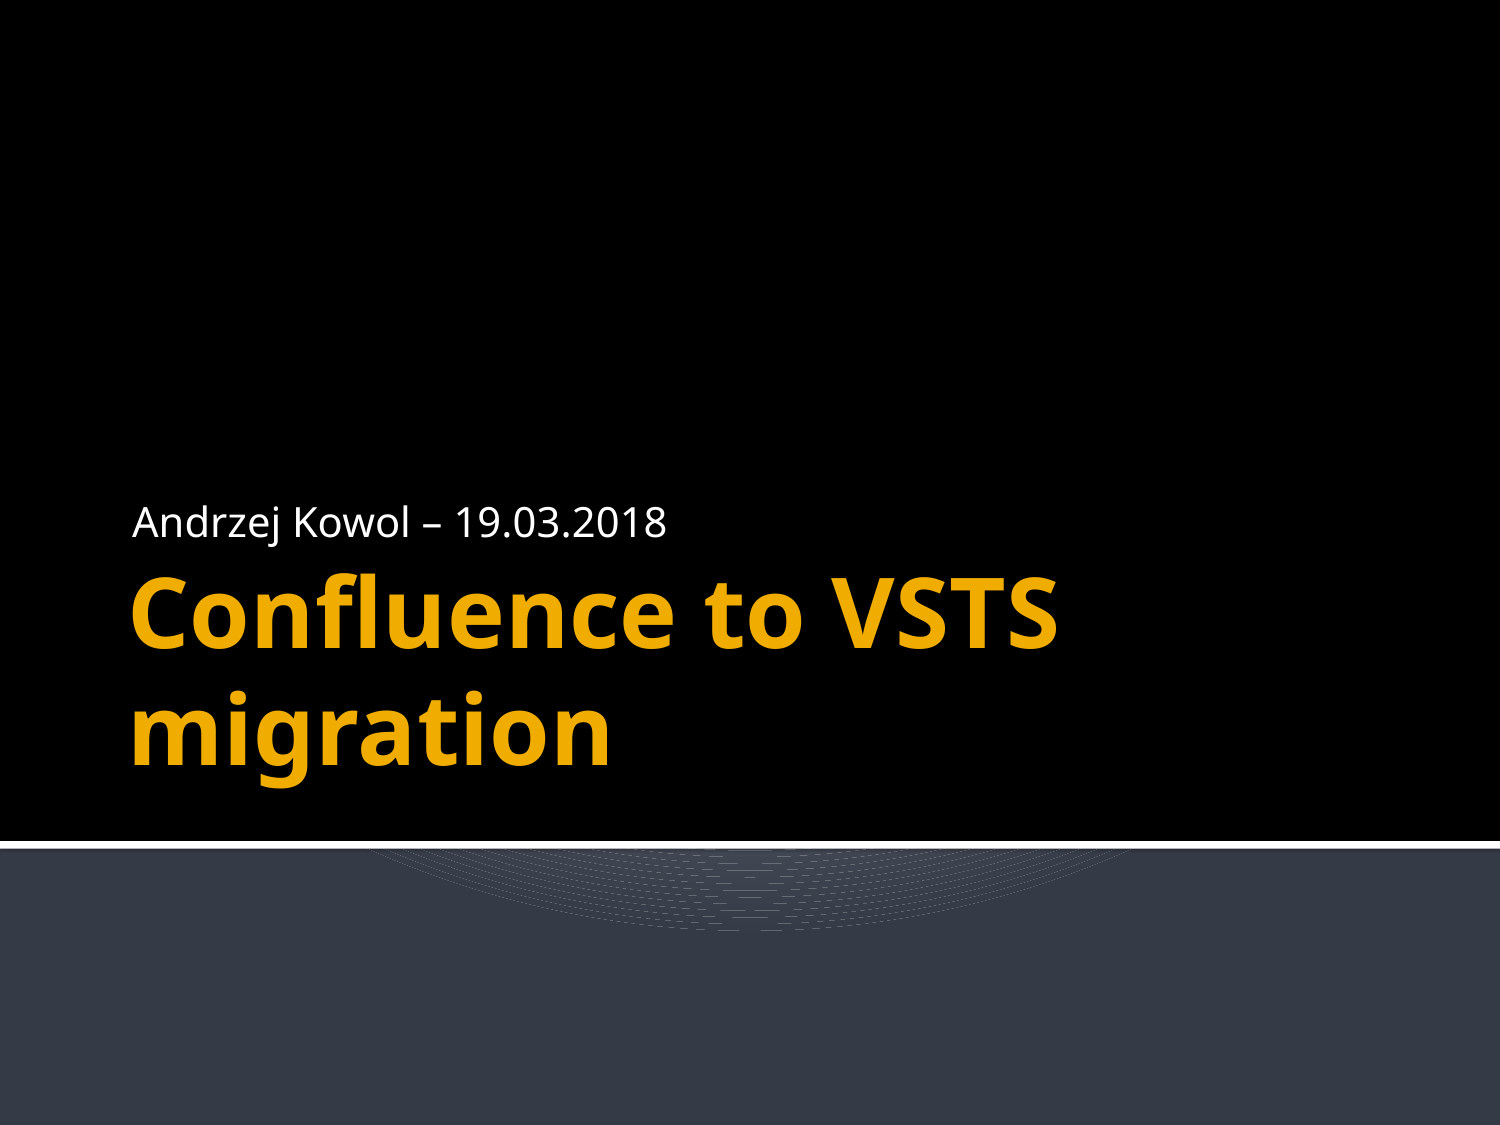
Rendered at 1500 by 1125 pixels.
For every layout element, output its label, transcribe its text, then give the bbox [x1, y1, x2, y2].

subtitle Andrzej Kowol – 19.03.2018 [112, 299, 1438, 546]
title Confluence to VSTS migration [112, 550, 1438, 825]
